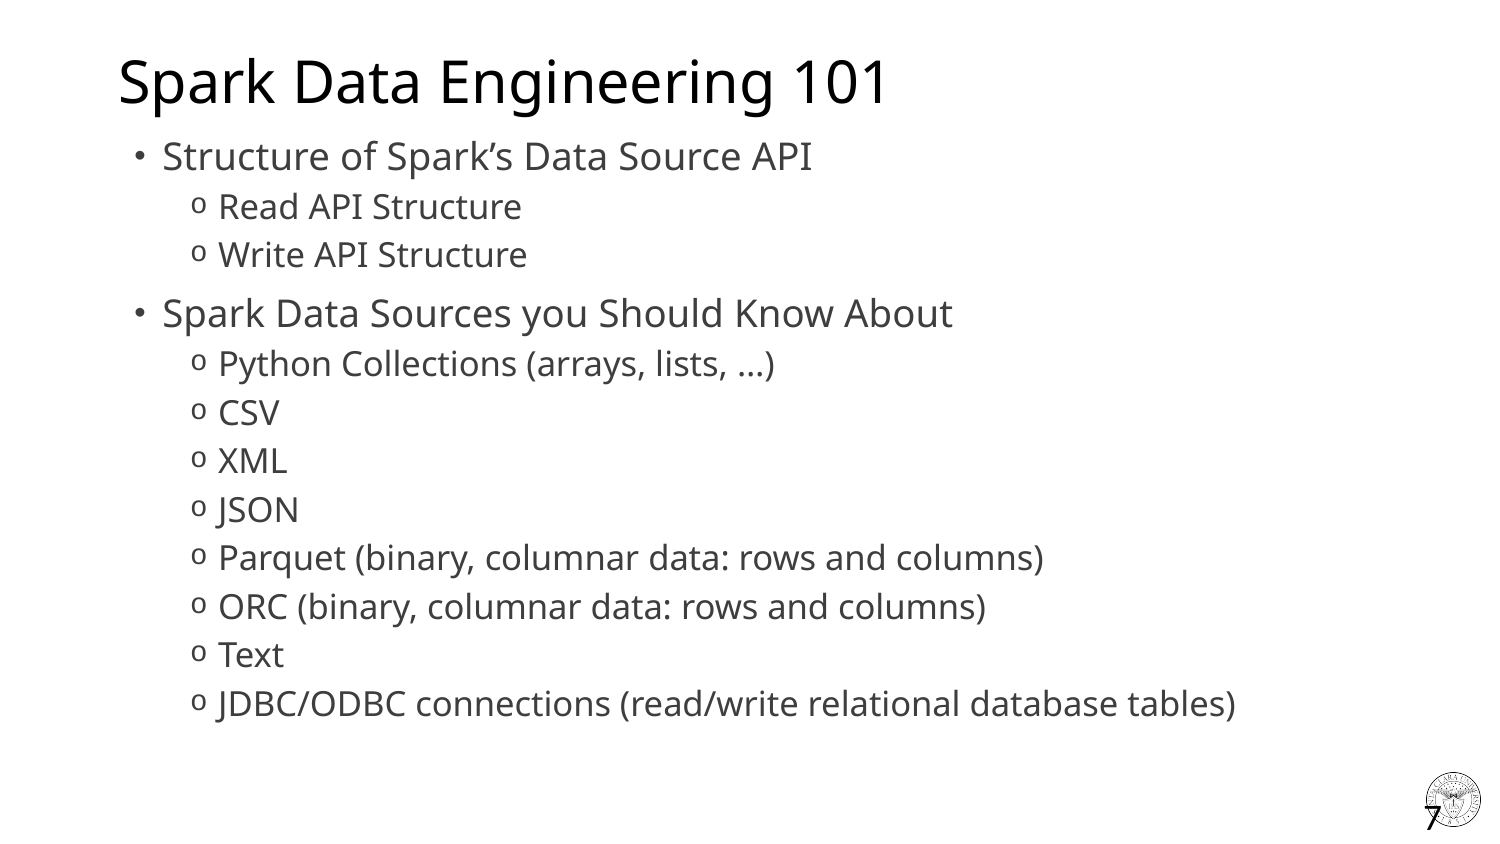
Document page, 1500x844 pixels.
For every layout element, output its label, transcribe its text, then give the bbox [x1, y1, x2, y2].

list Structure of Spark’s Data Source API Read API Structure Write API Structure Spark Data Sources you Should Know About Python Collections (arrays, lists, …) CSV XML JSON Parquet (binary, columnar data: rows and columns) ORC (binary, columnar data: rows and columns) Text JDBC/ODBC connections (read/write relational database tables) [119, 124, 1398, 734]
slide_number 7 [1408, 785, 1500, 830]
title Spark Data Engineering 101 [103, 44, 1398, 125]
picture [1426, 772, 1481, 785]
